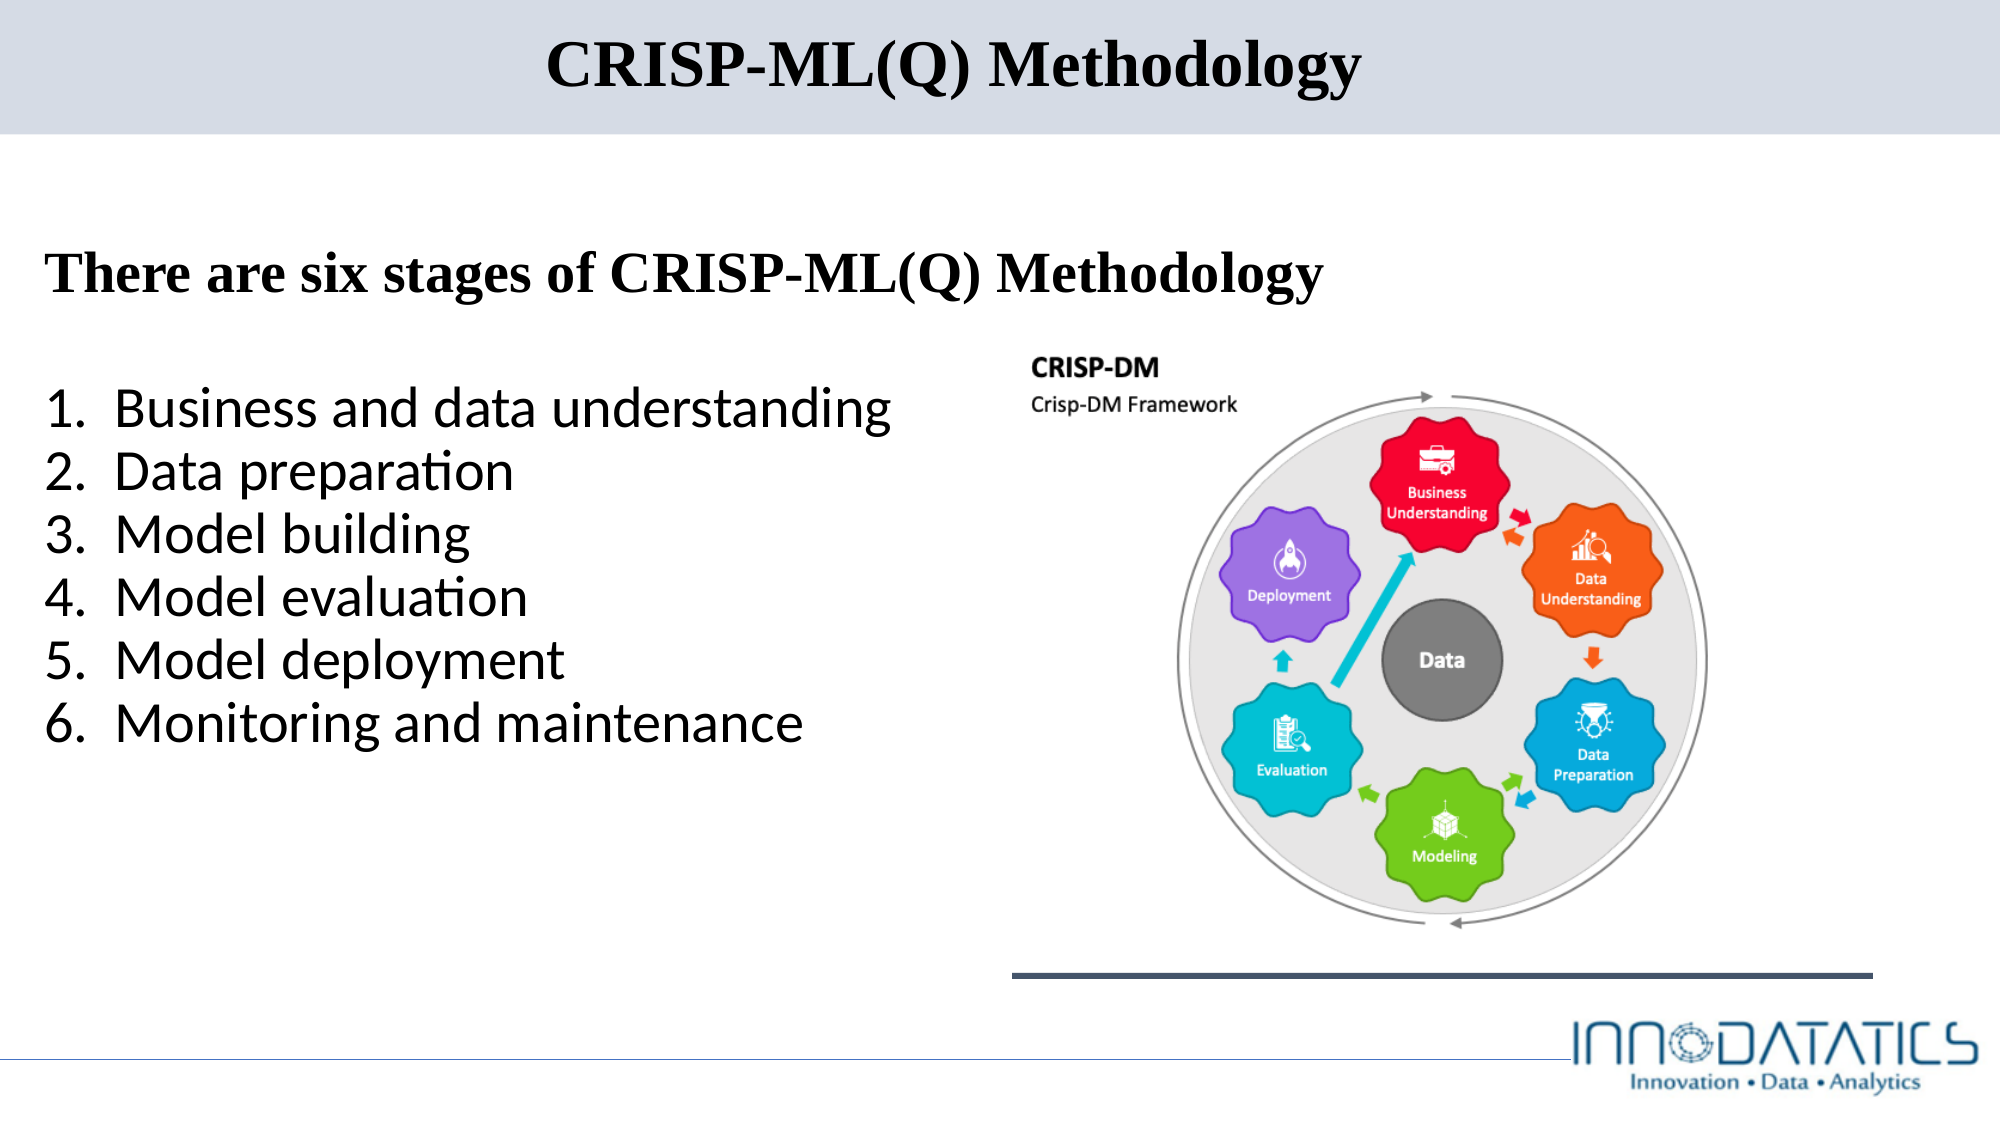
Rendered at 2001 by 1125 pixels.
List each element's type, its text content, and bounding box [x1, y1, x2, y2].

text_box CRISP-ML(Q) Methodology [531, 12, 1494, 107]
picture [1012, 333, 1873, 980]
picture [1571, 990, 1998, 1124]
title There are six stages of CRISP-ML(Q) Methodology 1. Business and data understanding 2. Data preparation 3. Model building 4. Model evaluation 5. Model deployment 6. Monitoring and maintenance [29, 234, 1748, 763]
